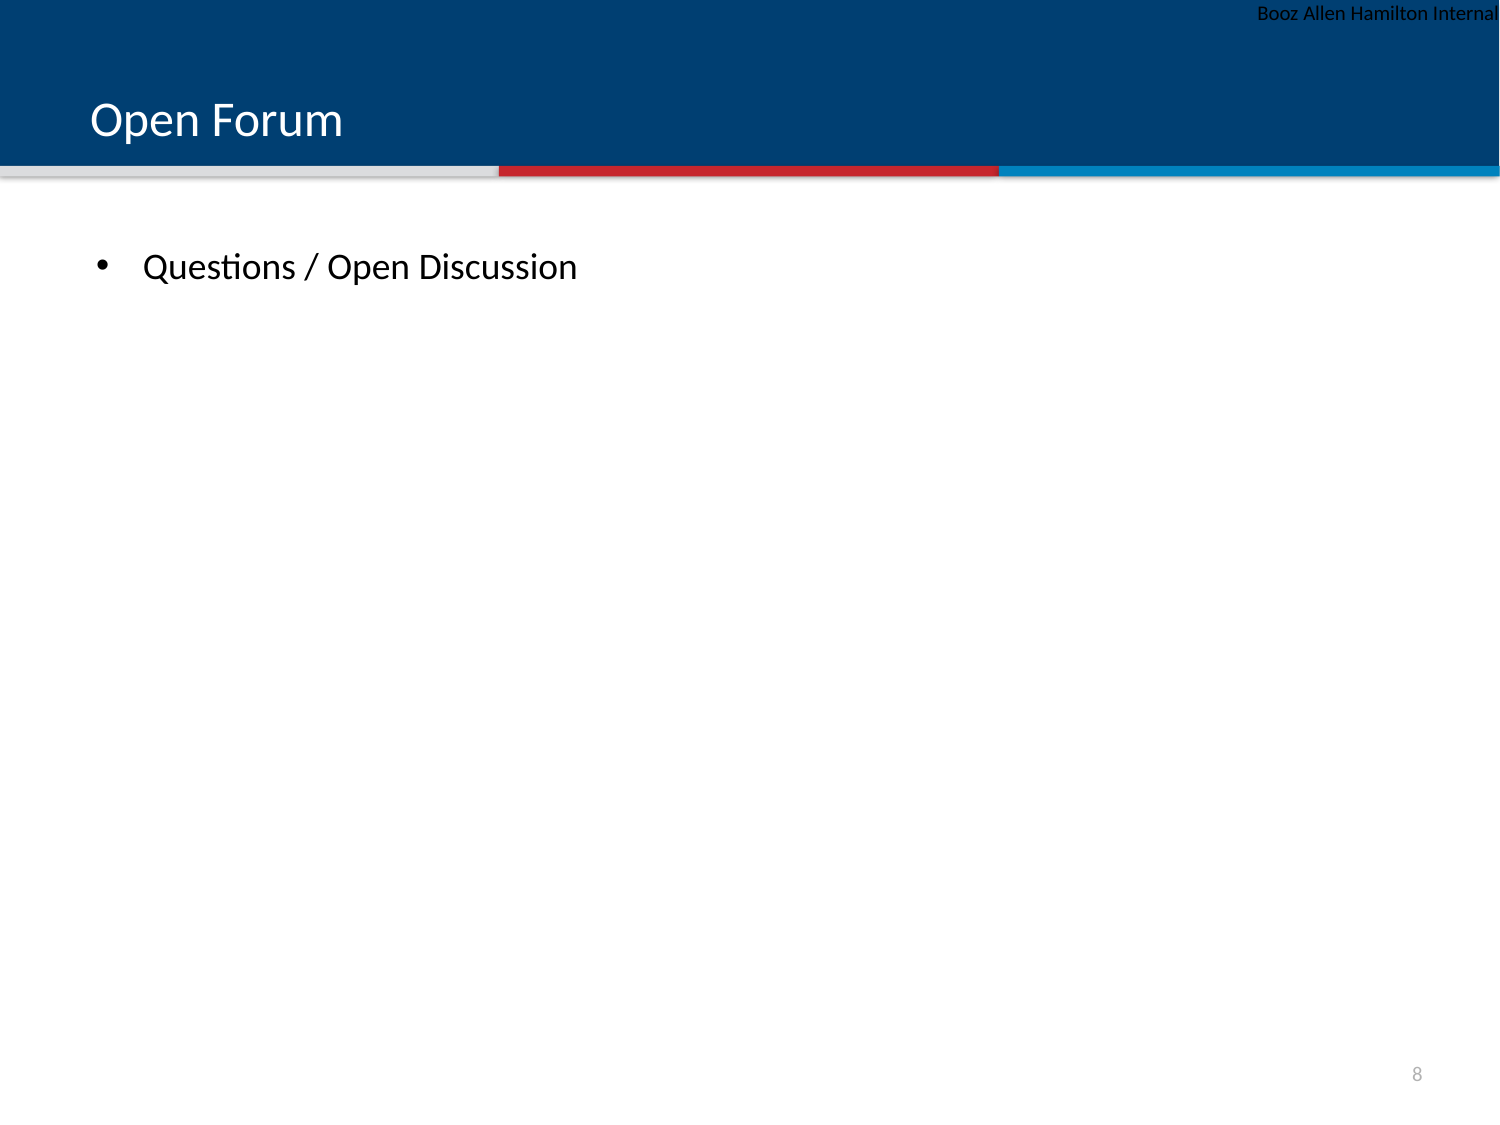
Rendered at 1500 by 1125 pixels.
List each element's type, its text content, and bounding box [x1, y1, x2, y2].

text_box Questions / Open Discussion [80, 234, 1389, 430]
title Open Forum [75, 20, 1425, 154]
slide_number 7 [1382, 1042, 1423, 1103]
